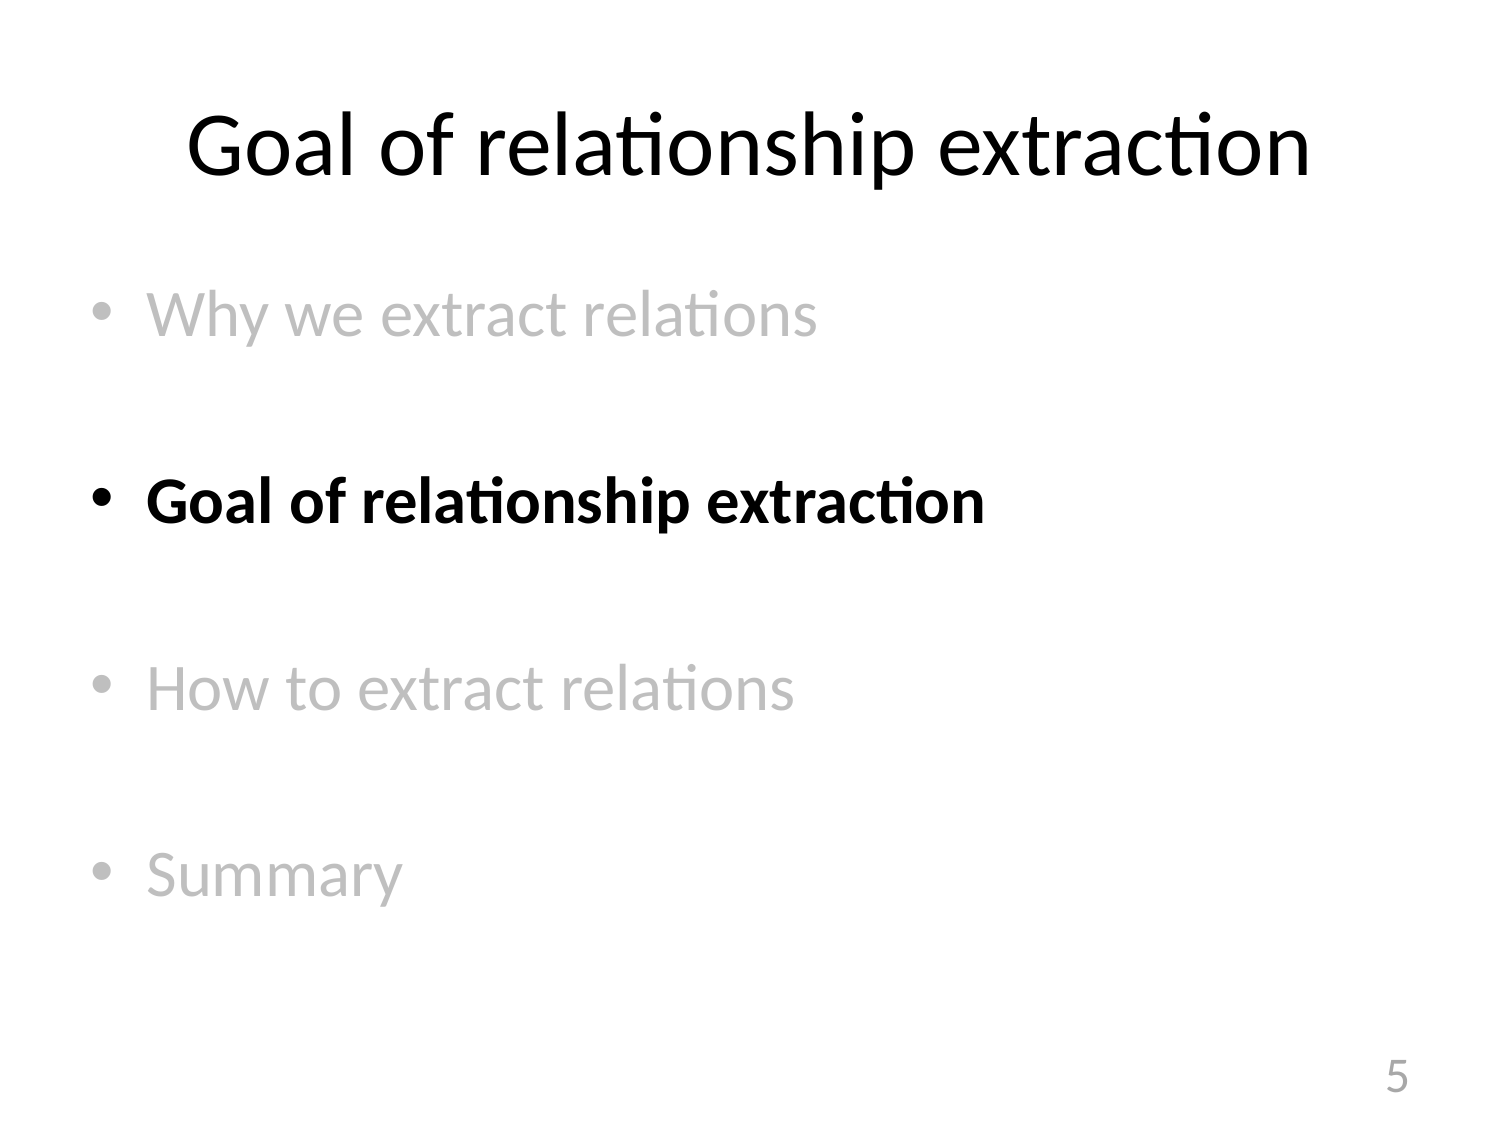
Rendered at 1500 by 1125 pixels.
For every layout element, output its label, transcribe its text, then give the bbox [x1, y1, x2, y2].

slide_number 5 [1074, 1042, 1425, 1103]
title Goal of relationship extraction [75, 45, 1425, 233]
list Why we extract relations Goal of relationship extraction How to extract relations Summary [75, 262, 1425, 1005]
